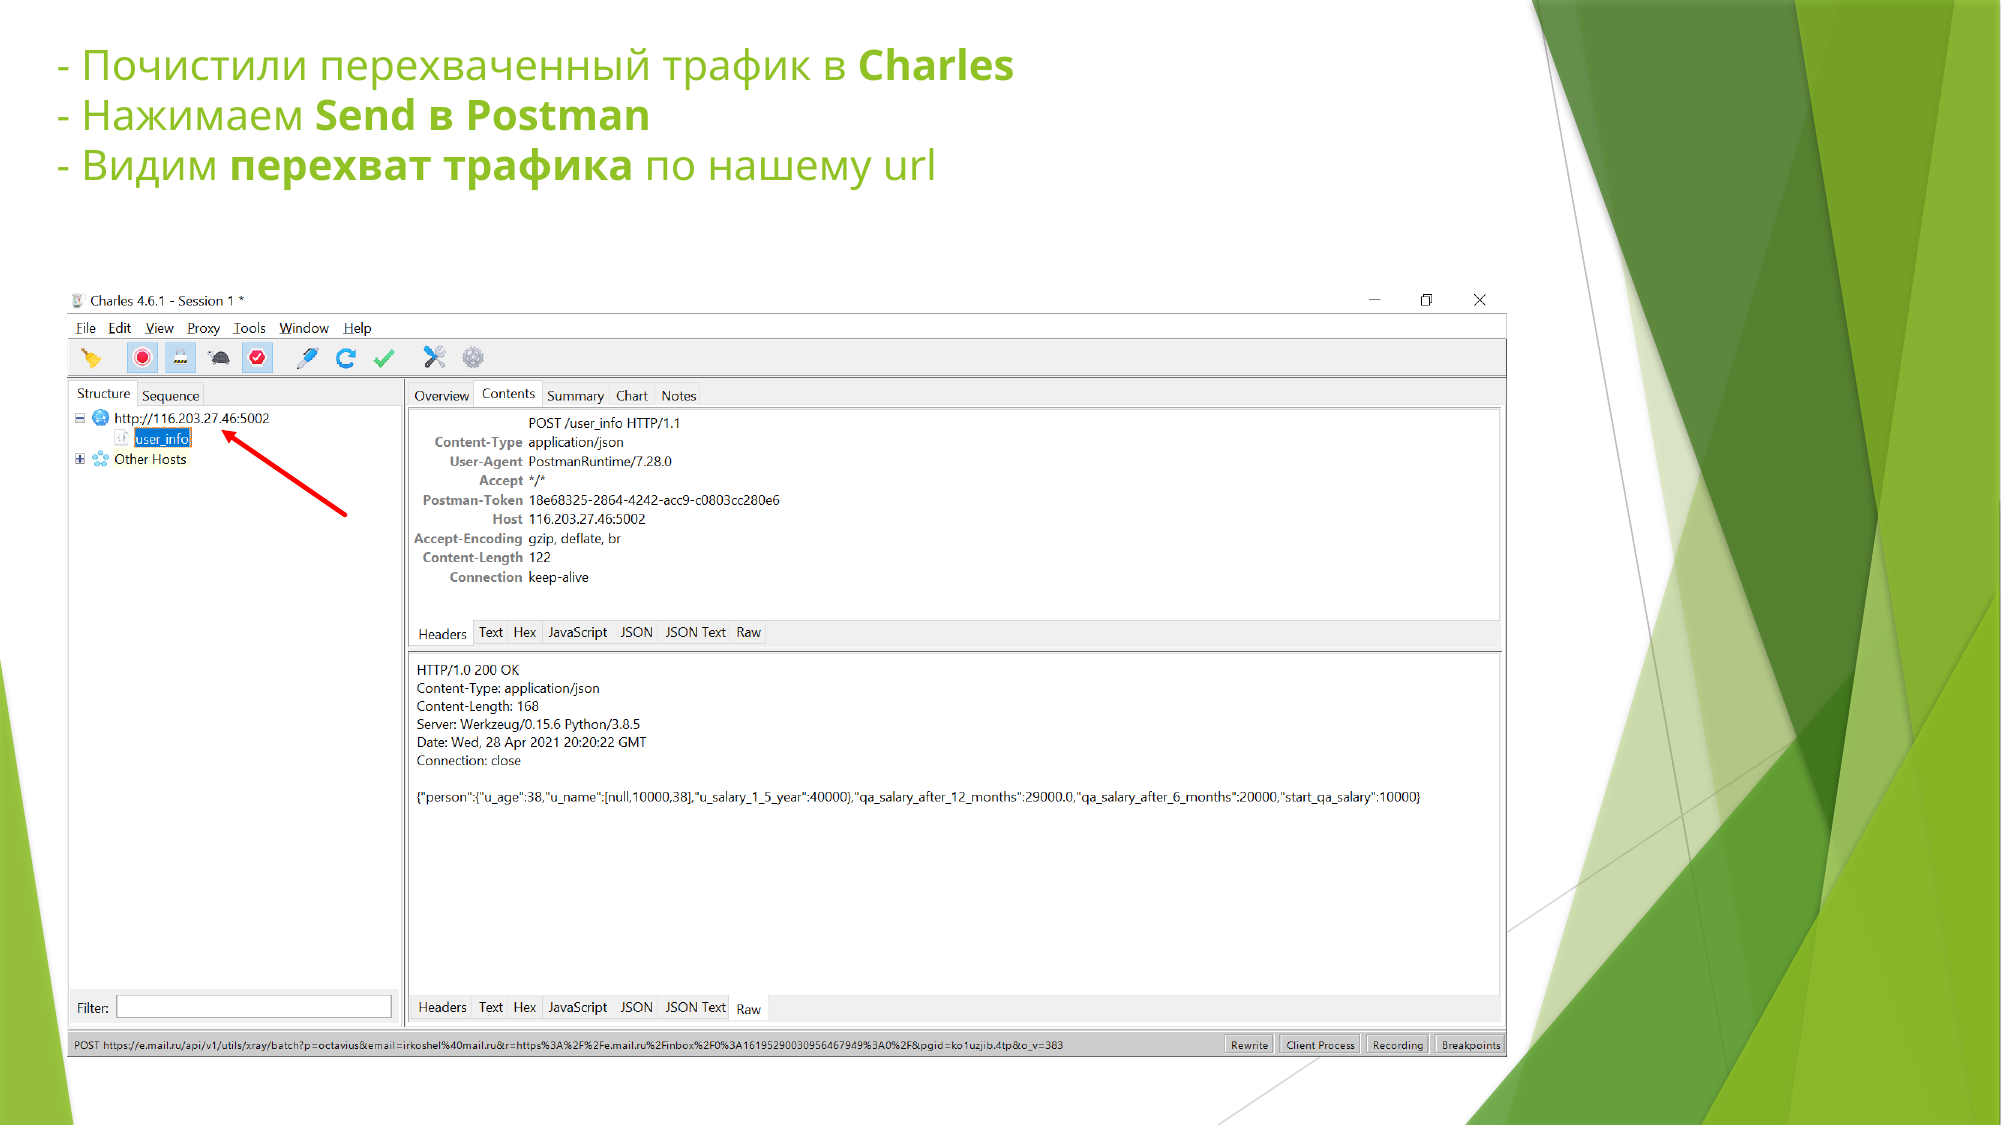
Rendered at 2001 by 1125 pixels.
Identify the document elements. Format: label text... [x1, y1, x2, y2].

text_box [220, 429, 346, 516]
picture [66, 287, 1507, 1057]
title - Почистили перехваченный трафик в Charles - Нажимаем Send в Postman - Видим перехват трафика по нашему url [41, 30, 1545, 248]
